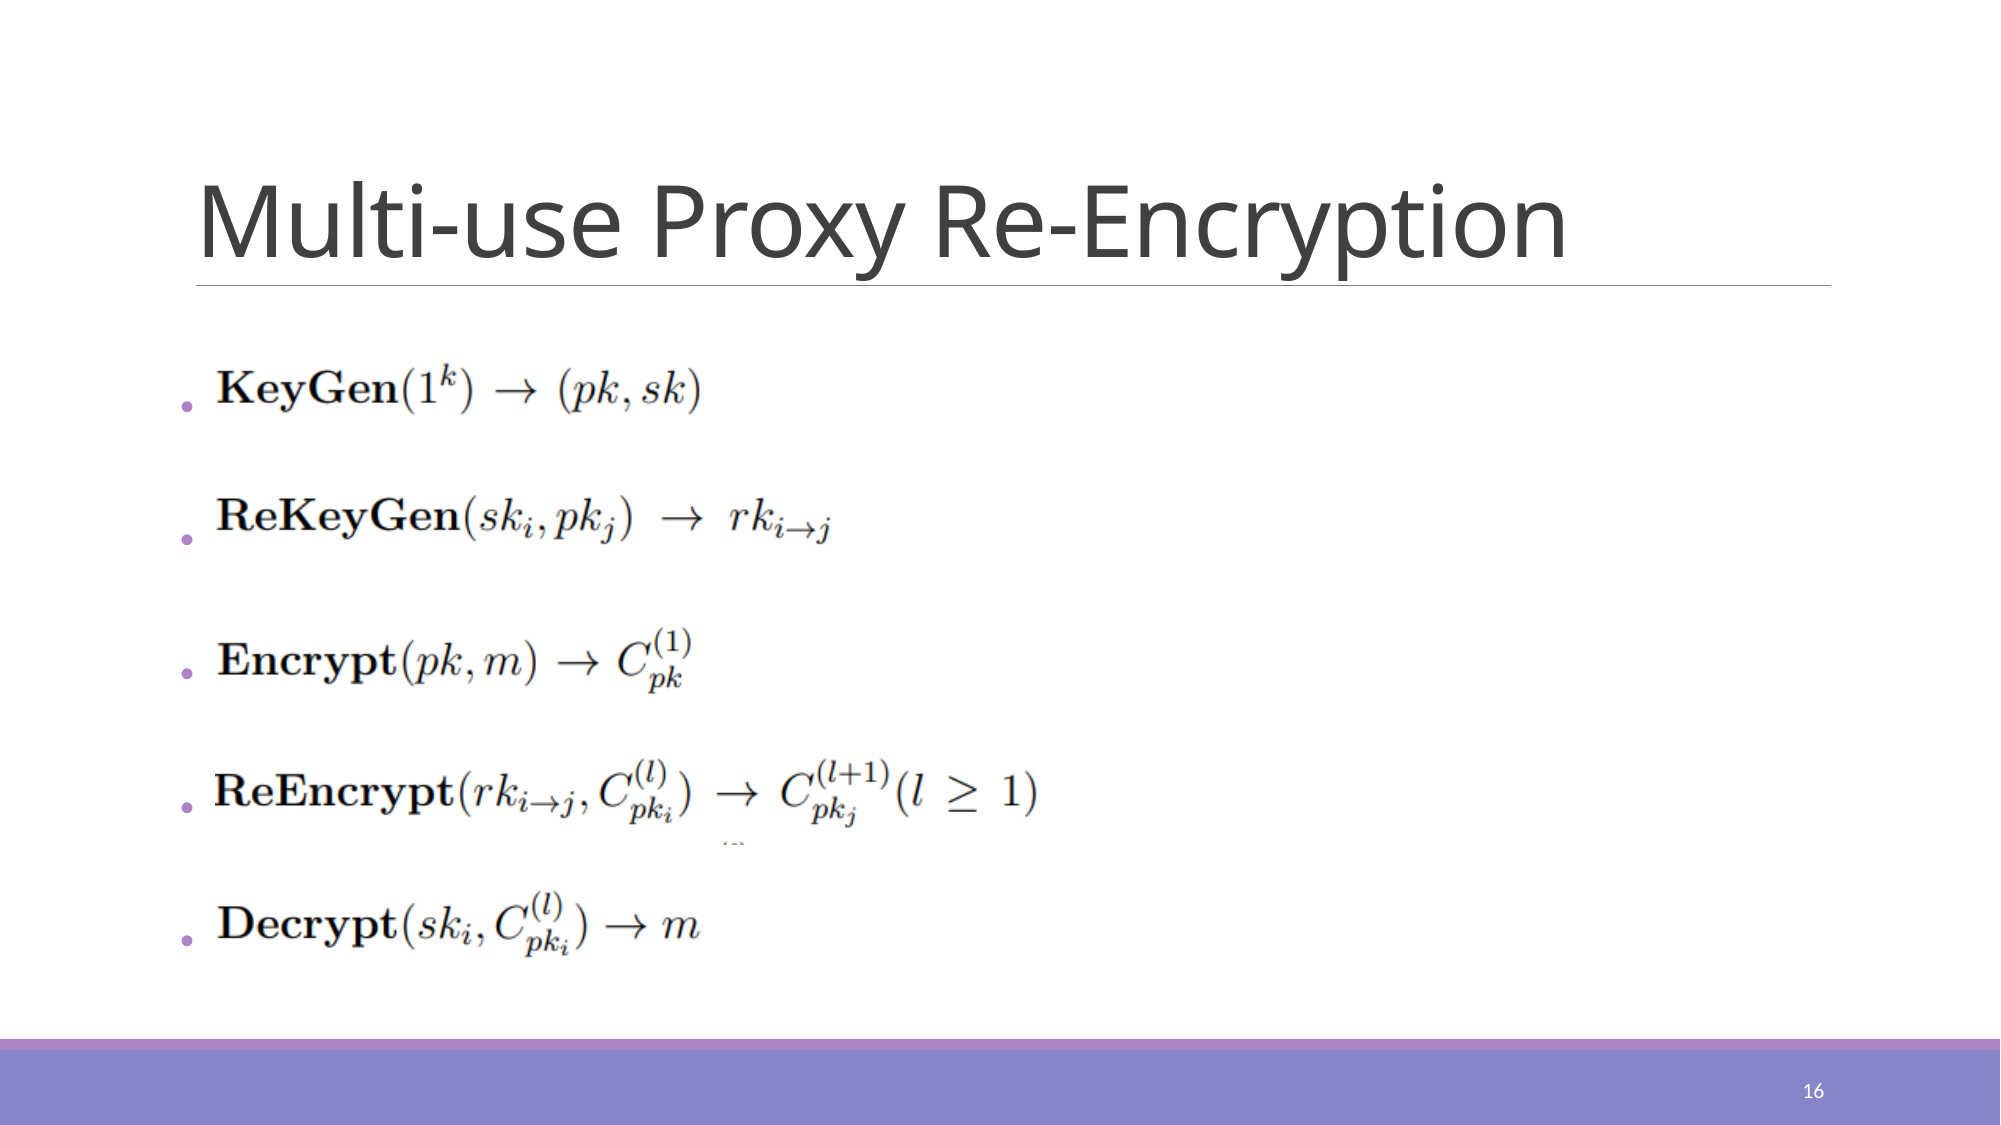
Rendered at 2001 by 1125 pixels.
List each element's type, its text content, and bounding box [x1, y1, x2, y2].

picture [208, 479, 834, 550]
picture [211, 356, 702, 423]
slide_number 16 [1624, 1059, 1840, 1120]
picture [215, 745, 1039, 846]
picture [206, 883, 702, 963]
title Multi-use Proxy Re-Encryption [180, 47, 1830, 285]
picture [206, 607, 694, 709]
list [180, 317, 1830, 978]
